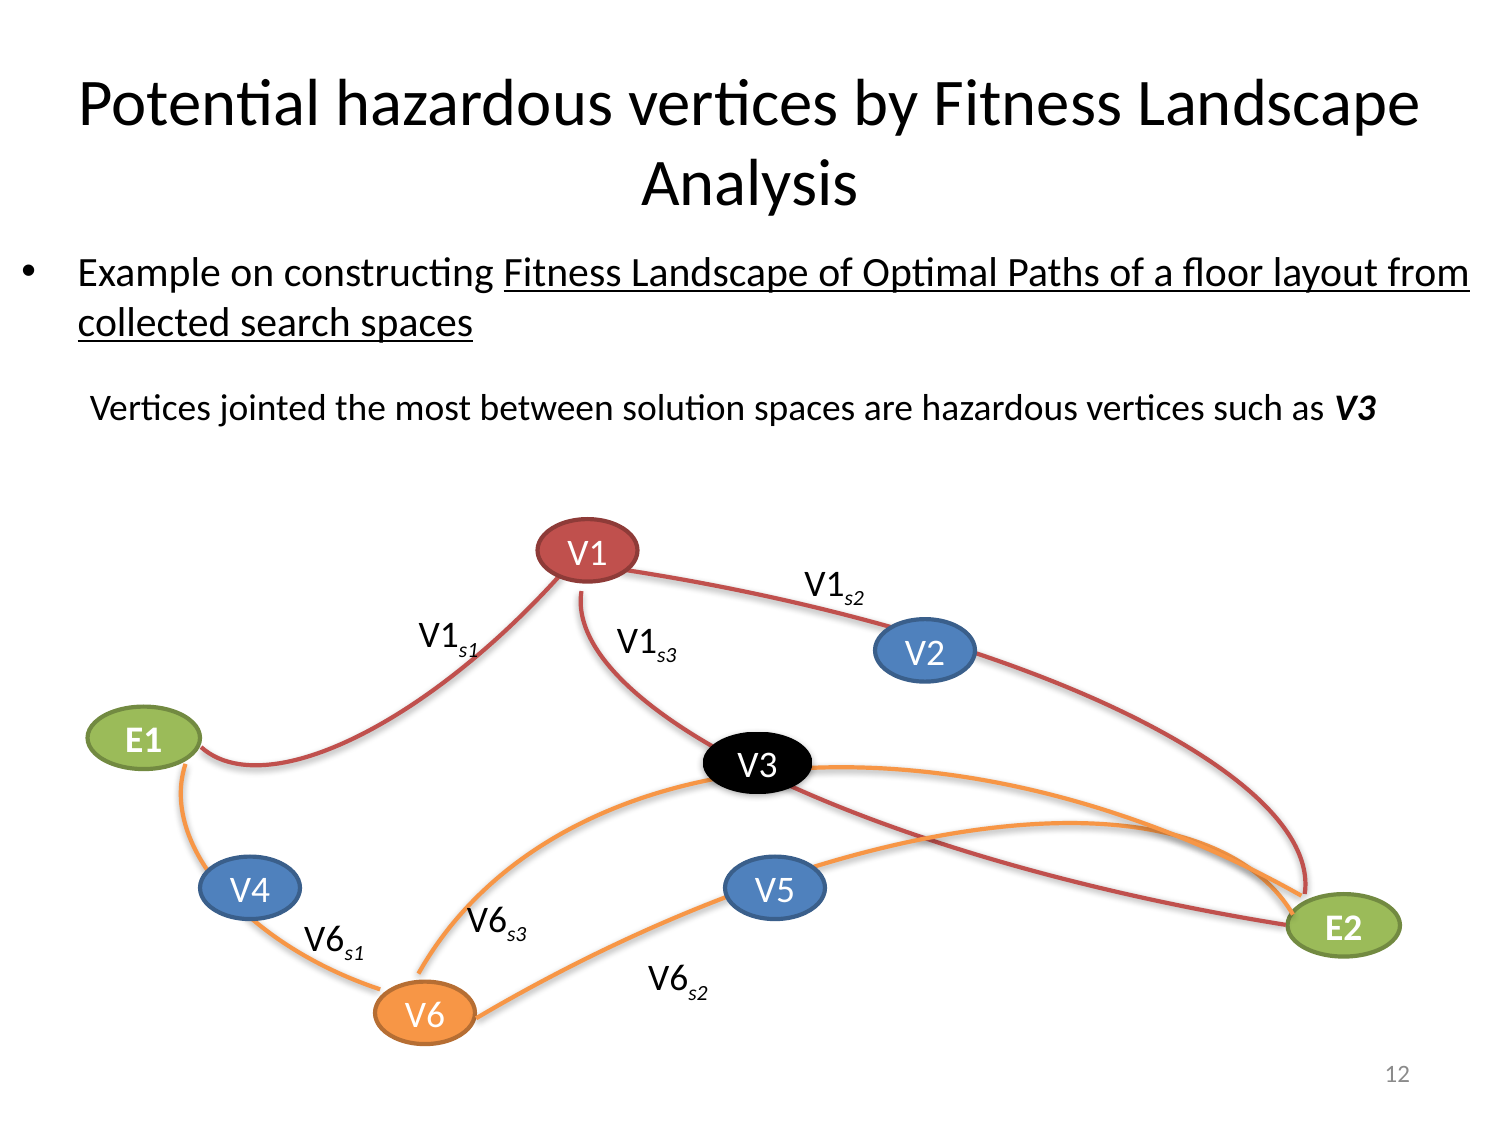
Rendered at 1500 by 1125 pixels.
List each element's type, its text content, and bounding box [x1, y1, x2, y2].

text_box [0, 99, 1500, 1125]
title Potential hazardous vertices by Fitness Landscape Analysis [0, 45, 1500, 97]
